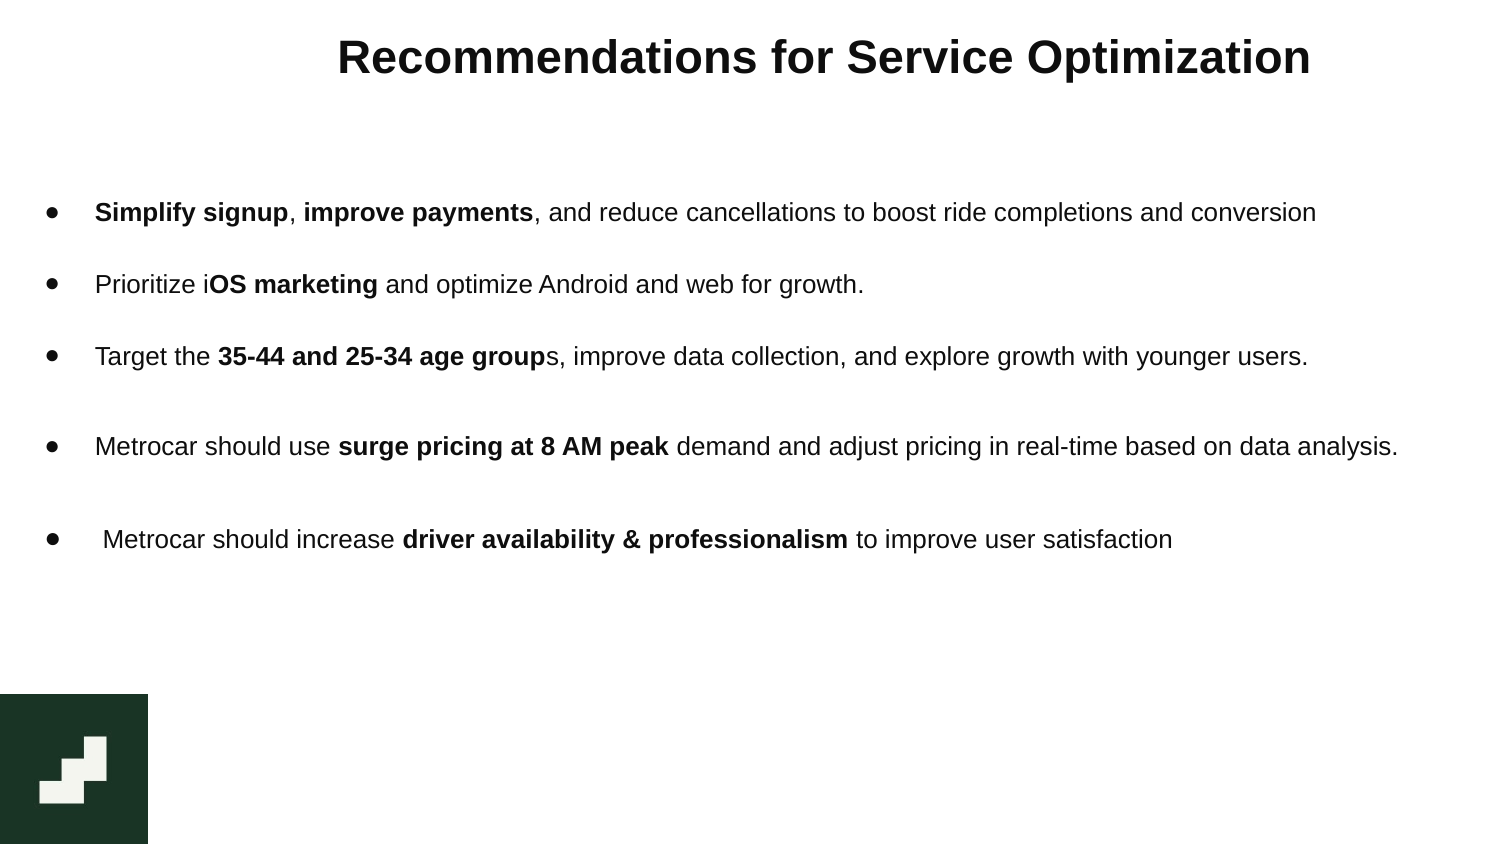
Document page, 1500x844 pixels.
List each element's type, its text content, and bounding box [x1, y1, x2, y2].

text_box Recommendations for Service Optimization [0, 3, 1500, 85]
text_box Simplify signup, improve payments, and reduce cancellations to boost ride completions and conversion Prioritize iOS marketing and optimize Android and web for growth. Target the 35-44 and 25-34 age groups, improve data collection, and explore growth with younger users. Metrocar should use surge pricing at 8 AM peak demand and adjust pricing in real-time based on data analysis. Metrocar should increase driver availability & professionalism to improve user satisfaction [4, 149, 1489, 607]
picture [0, 693, 148, 844]
